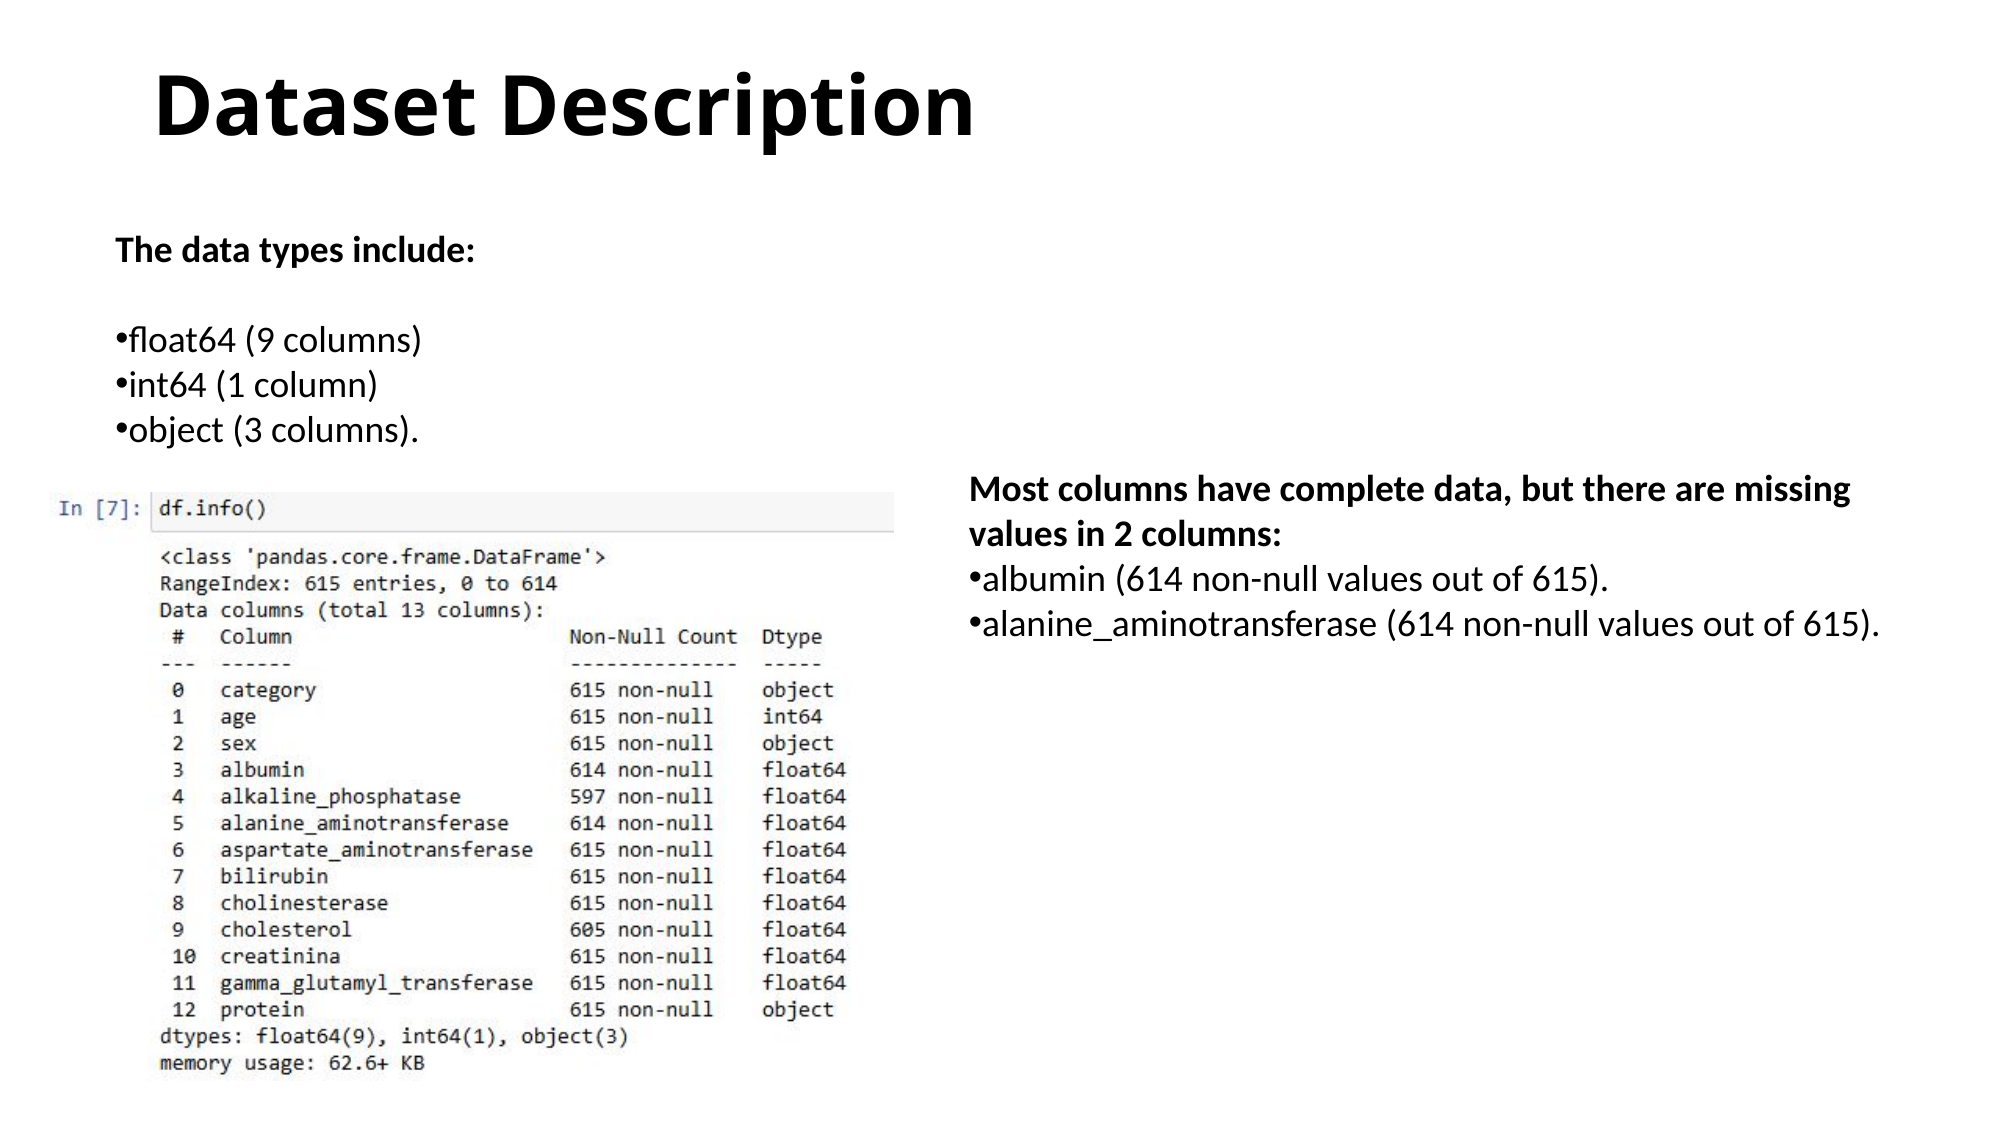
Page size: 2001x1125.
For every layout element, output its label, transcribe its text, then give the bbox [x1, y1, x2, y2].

title Dataset Description [137, 0, 1863, 218]
text_box Most columns have complete data, but there are missing values in 2 columns: albumin (614 non-null values out of 615). alanine_aminotransferase (614 non-null values out of 615). [954, 456, 1955, 652]
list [49, 492, 894, 1081]
text_box The data types include: float64 (9 columns) int64 (1 column) object (3 columns). [100, 217, 803, 458]
